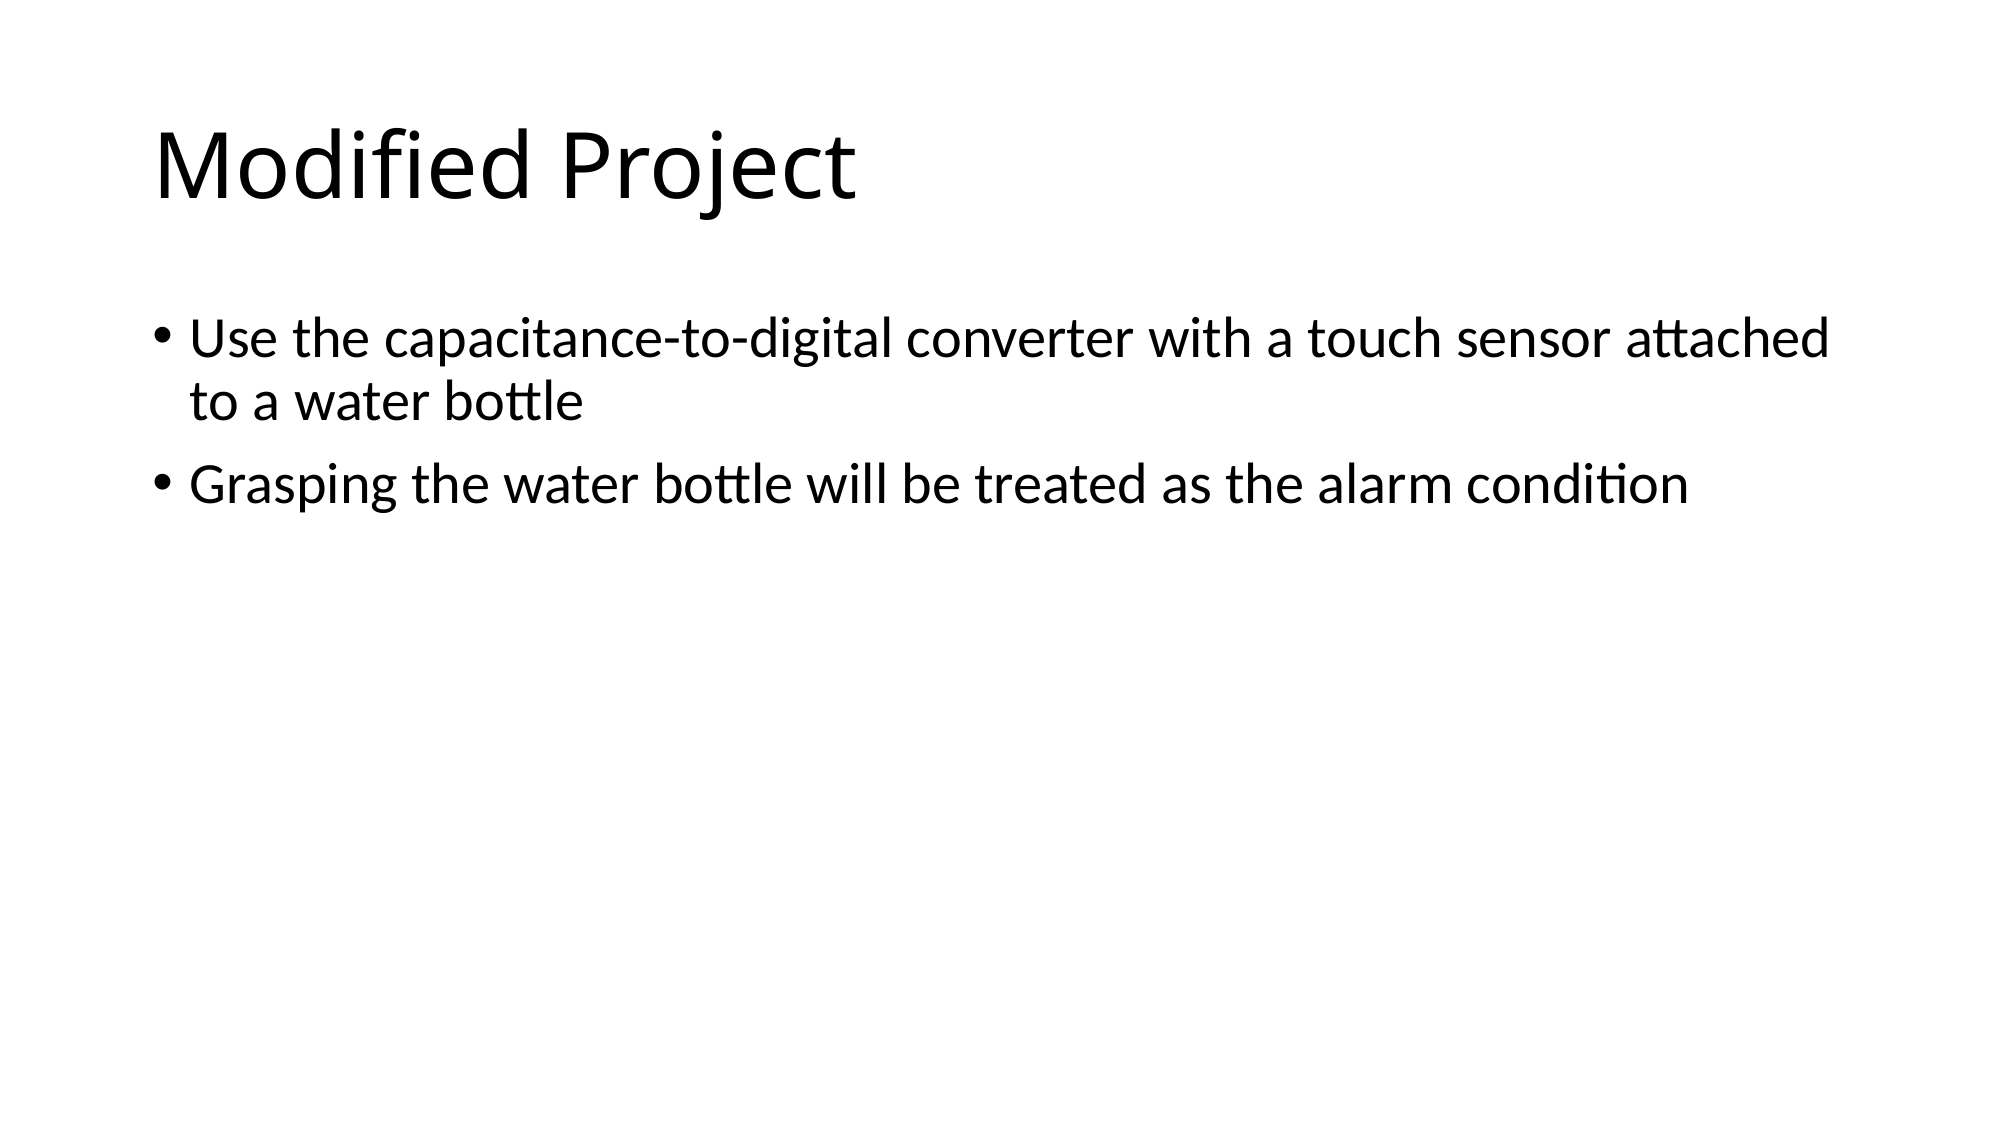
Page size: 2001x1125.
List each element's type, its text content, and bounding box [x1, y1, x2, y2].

list Use the capacitance-to-digital converter with a touch sensor attached to a water bottle Grasping the water bottle will be treated as the alarm condition [137, 299, 1863, 1014]
title Modified Project [137, 59, 1863, 278]
